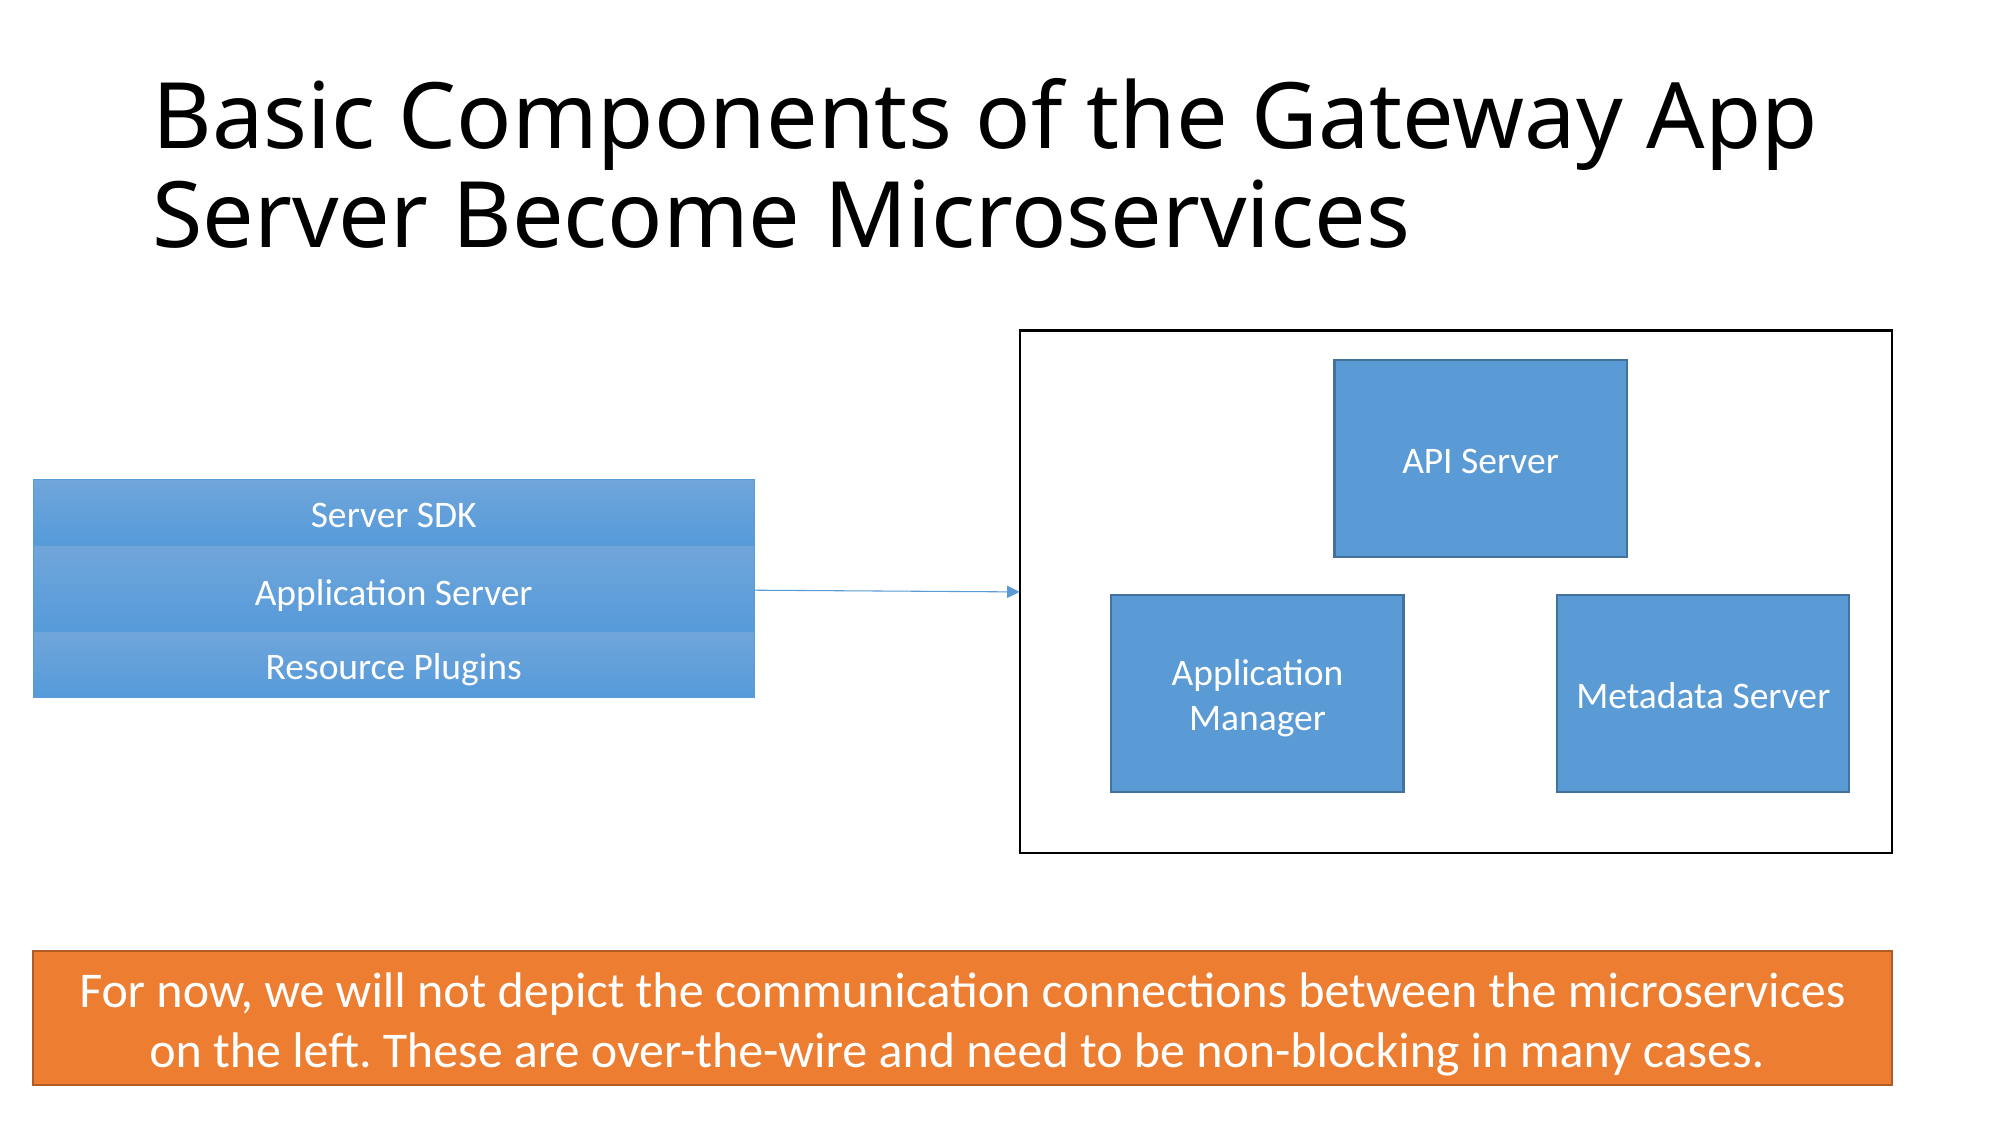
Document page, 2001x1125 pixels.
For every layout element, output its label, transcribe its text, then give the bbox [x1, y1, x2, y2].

text_box [1019, 329, 1893, 854]
text_box Resource Plugins [33, 631, 755, 698]
text_box Application Server [33, 546, 755, 631]
text_box Server SDK [33, 479, 755, 546]
title Basic Components of the Gateway App Server Become Microservices [137, 59, 1863, 278]
text_box For now, we will not depict the communication connections between the microservices on the left. These are over-the-wire and need to be non-blocking in many cases. [32, 950, 1893, 1086]
